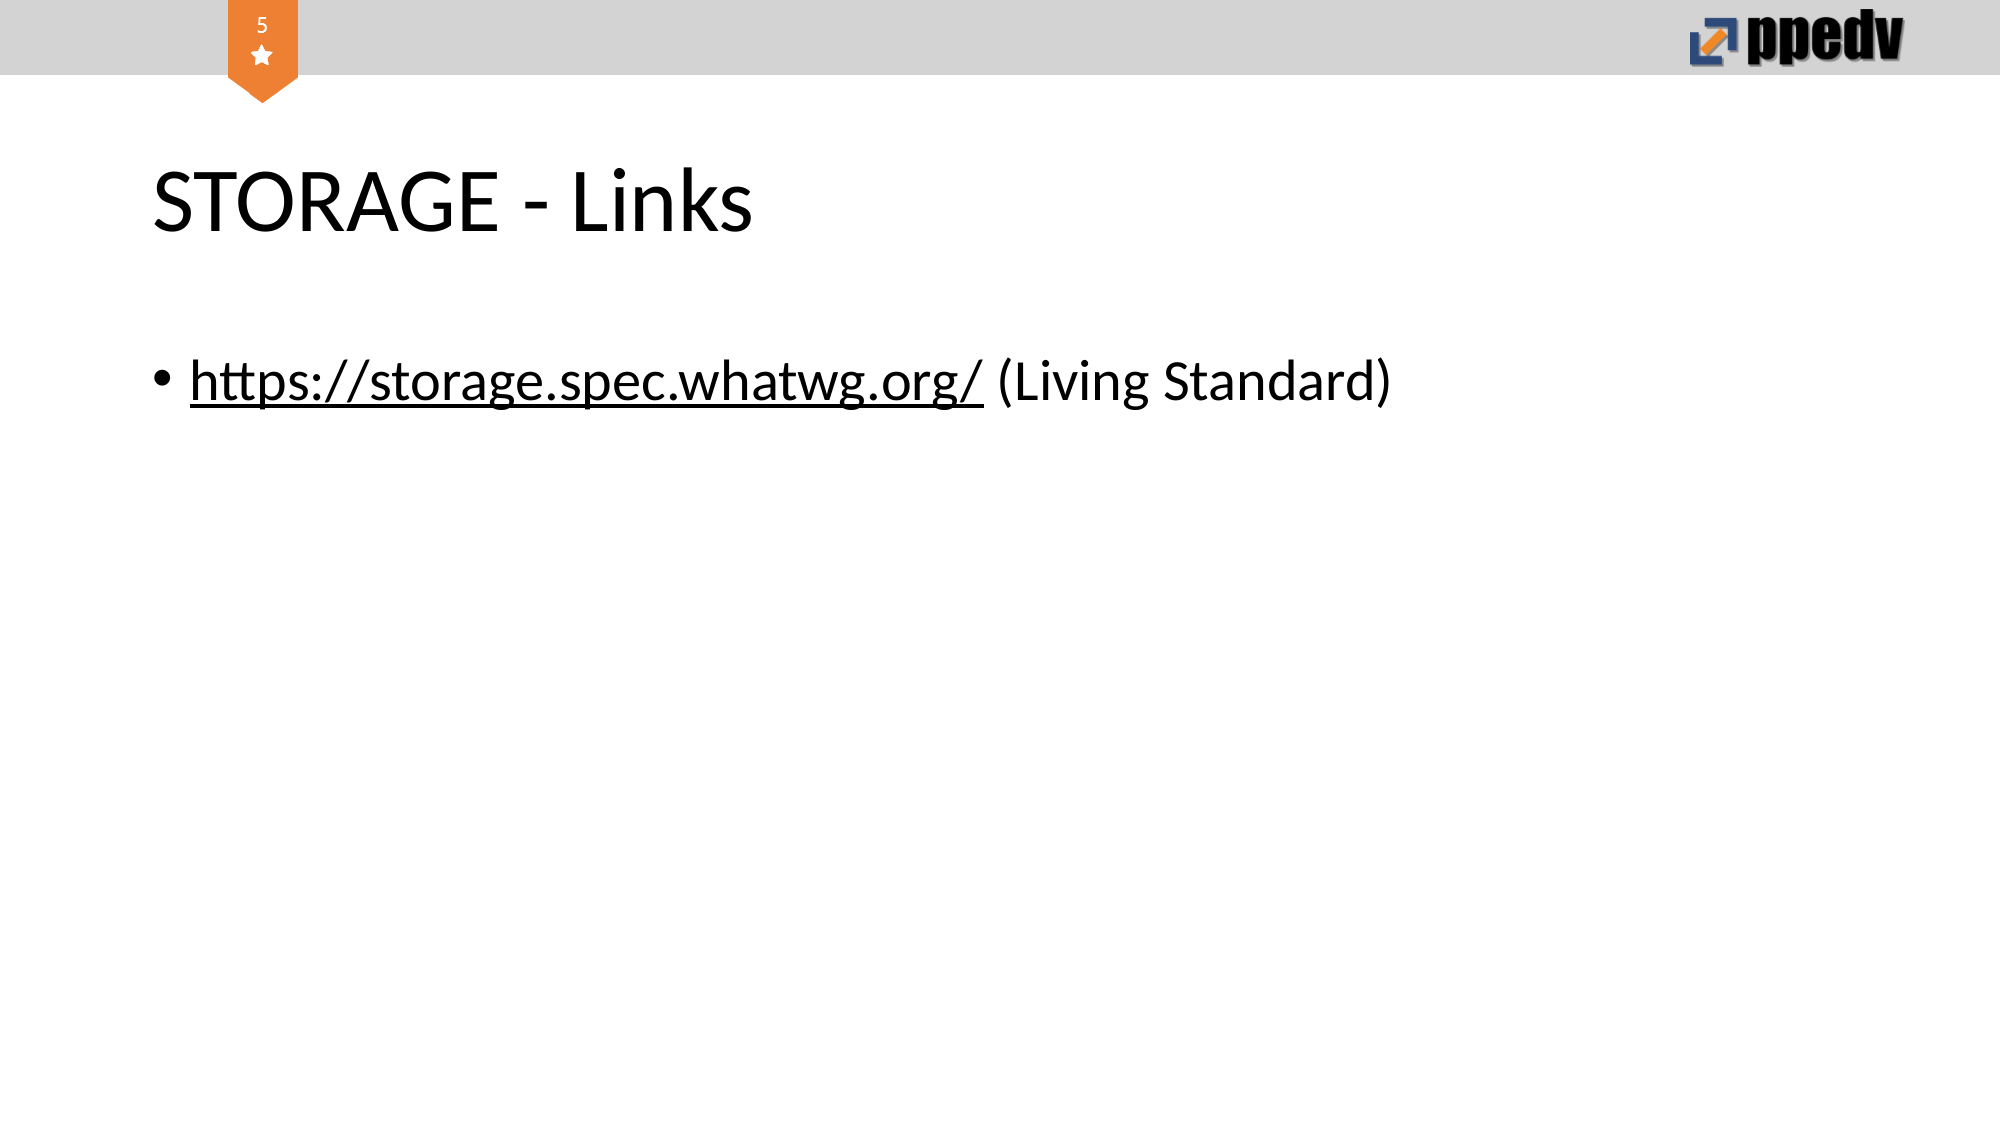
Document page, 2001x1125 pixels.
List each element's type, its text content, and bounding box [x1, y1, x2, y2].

list https://storage.spec.whatwg.org/ (Living Standard) [137, 299, 1863, 1014]
title STORAGE - Links [137, 75, 1863, 278]
picture [0, 0, 2000, 104]
